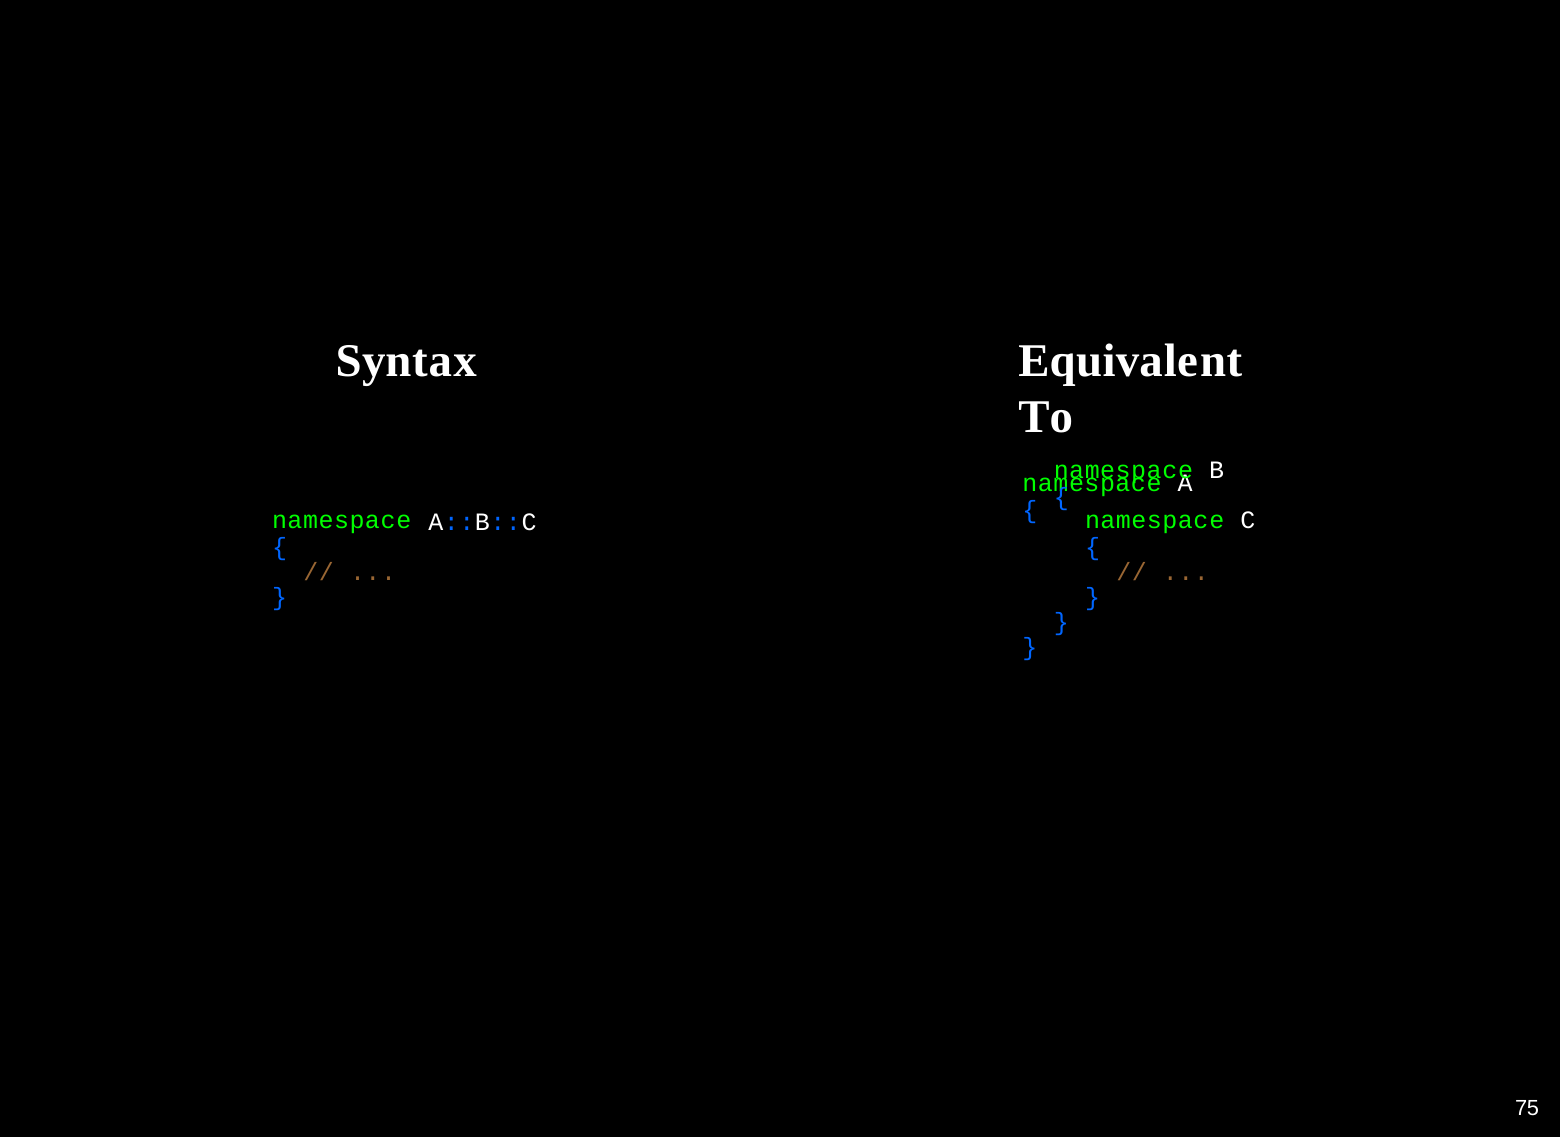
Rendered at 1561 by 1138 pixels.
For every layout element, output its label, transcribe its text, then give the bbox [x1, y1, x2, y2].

text_box // ... [1114, 555, 1213, 586]
text_box } [270, 580, 290, 611]
text_box namespace B { [1051, 455, 1228, 511]
slide_number 70 [1498, 1093, 1544, 1138]
text_box [1507, 1086, 1548, 1125]
text_box namespace C { [1083, 505, 1259, 561]
text_box } [1051, 605, 1072, 636]
text_box // ... [301, 555, 400, 586]
text_box namespace { [269, 505, 415, 561]
text_box } [1083, 580, 1103, 611]
text_box Equivalent To namespace A { [1016, 329, 1296, 524]
text_box A::B::C [426, 505, 540, 536]
text_box Syntax [333, 329, 477, 387]
text_box } [1020, 630, 1041, 661]
